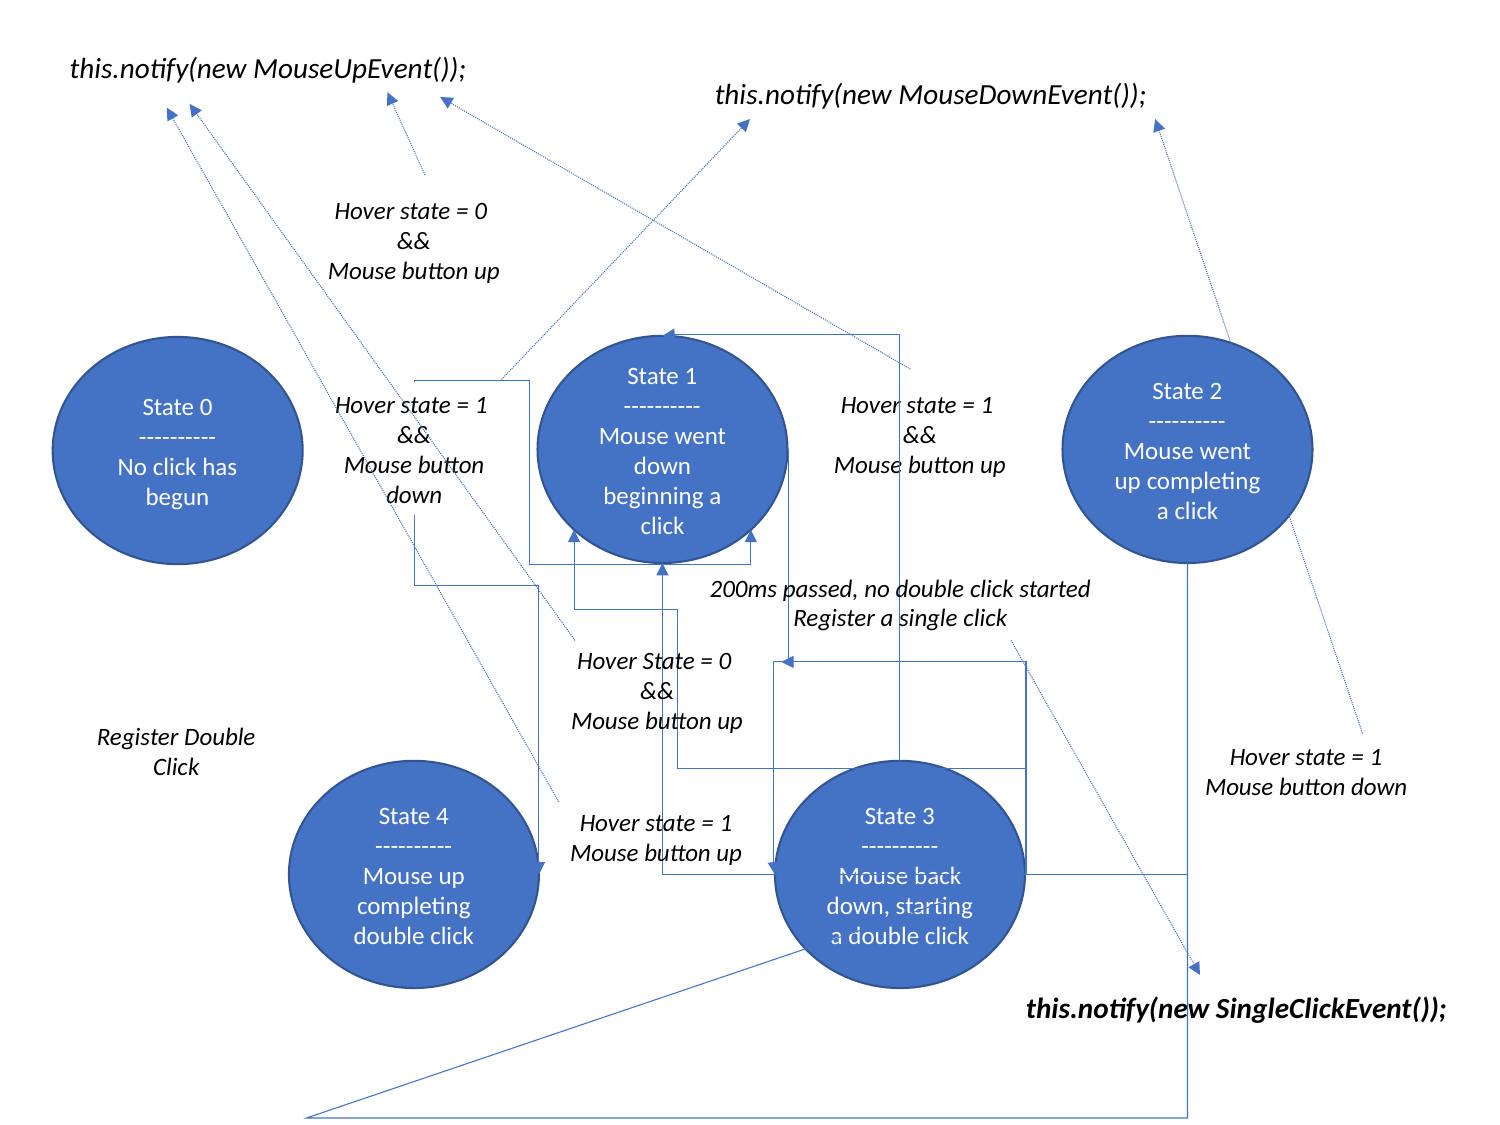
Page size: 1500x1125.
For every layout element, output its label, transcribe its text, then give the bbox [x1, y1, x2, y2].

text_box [387, 92, 425, 103]
text_box this.notify(new MouseDownEvent()); [699, 68, 1200, 119]
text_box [52, 187, 1425, 989]
text_box this.notify(new MouseUpEvent()); [54, 41, 500, 92]
text_box this.notify(new SingleClickEvent()); [1011, 982, 1500, 1032]
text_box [166, 107, 559, 803]
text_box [440, 96, 911, 370]
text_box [189, 103, 575, 641]
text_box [1010, 640, 1200, 975]
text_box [1155, 119, 1363, 734]
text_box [575, 370, 750, 381]
